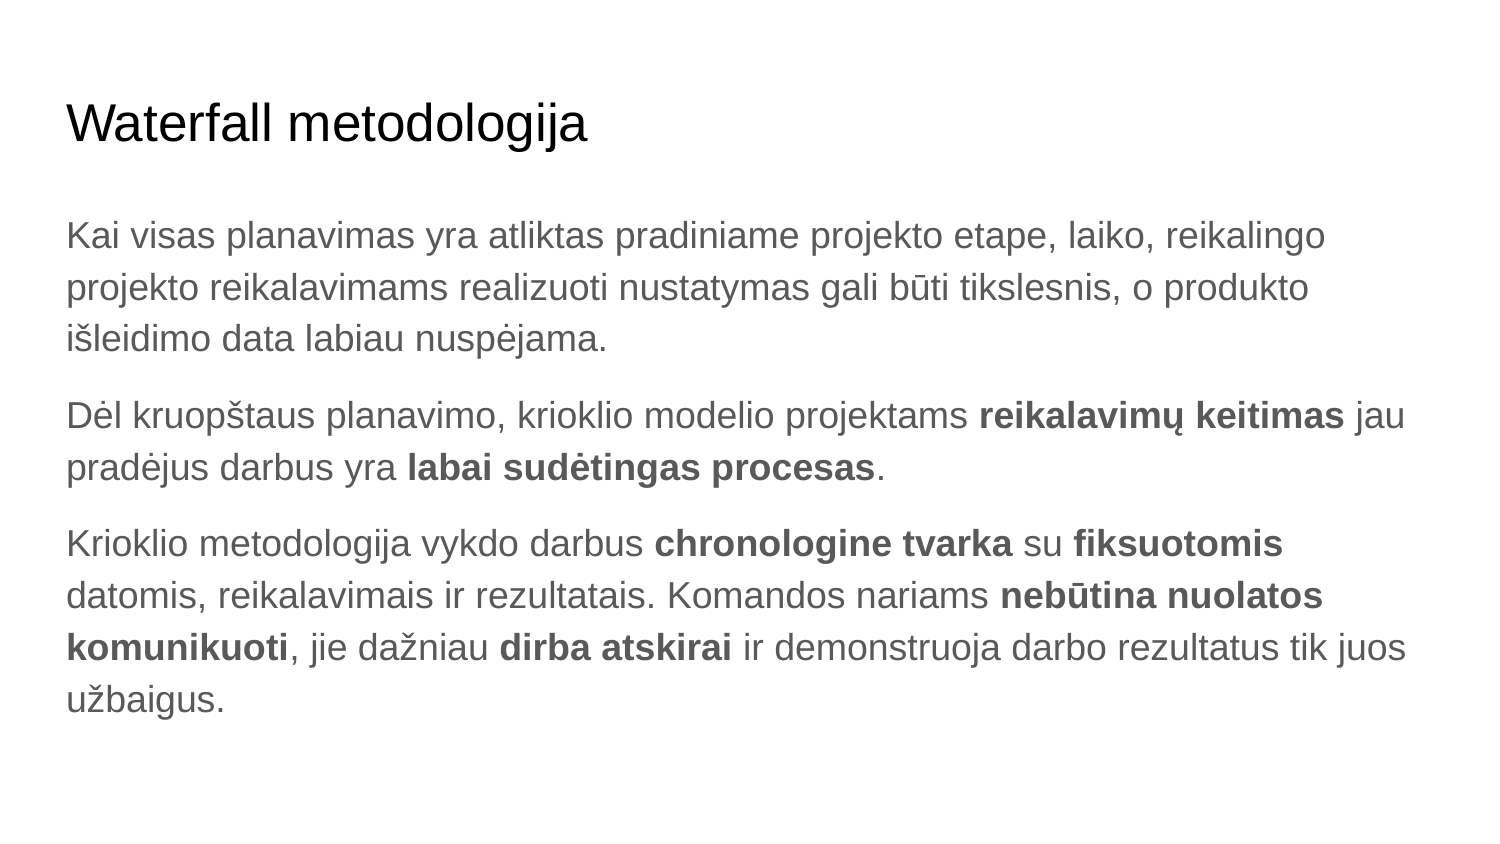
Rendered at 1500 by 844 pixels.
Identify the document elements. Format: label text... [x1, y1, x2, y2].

title Waterfall metodologija [51, 72, 1449, 167]
list Kai visas planavimas yra atliktas pradiniame projekto etape, laiko, reikalingo projekto reikalavimams realizuoti nustatymas gali būti tikslesnis, o produkto išleidimo data labiau nuspėjama. Dėl kruopštaus planavimo, krioklio modelio projektams reikalavimų keitimas jau pradėjus darbus yra labai sudėtingas procesas. Krioklio metodologija vykdo darbus chronologine tvarka su fiksuotomis datomis, reikalavimais ir rezultatais. Komandos nariams nebūtina nuolatos komunikuoti, jie dažniau dirba atskirai ir demonstruoja darbo rezultatus tik juos užbaigus. [51, 189, 1449, 786]
